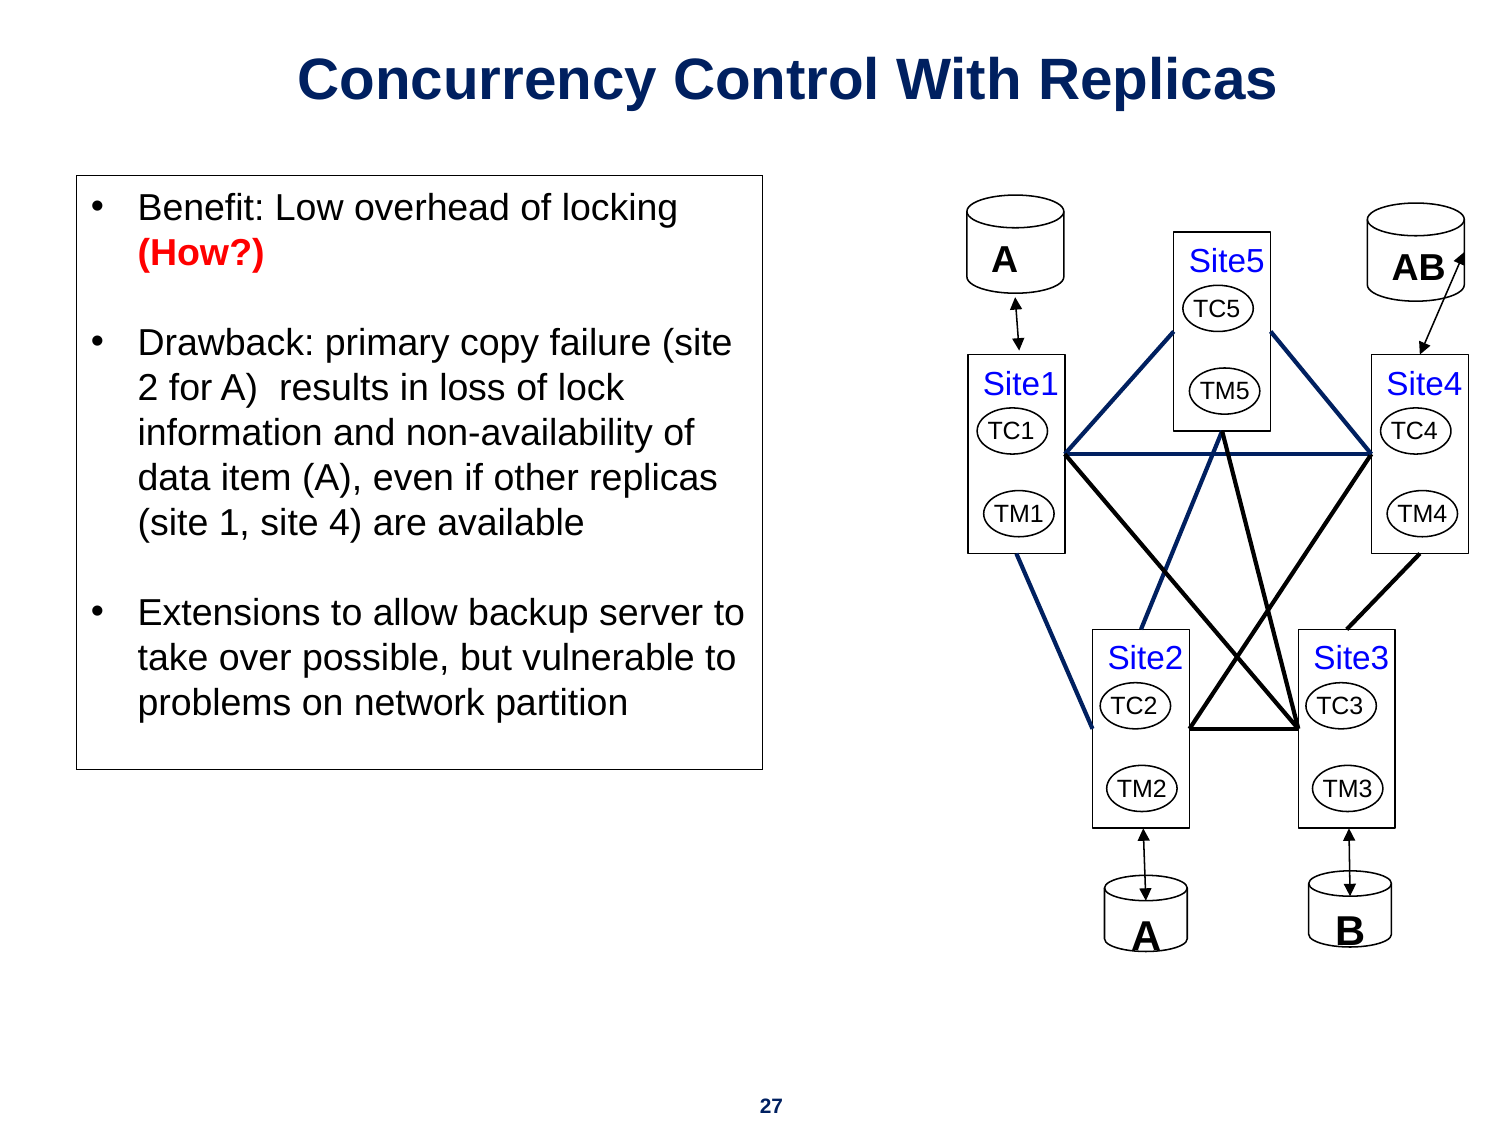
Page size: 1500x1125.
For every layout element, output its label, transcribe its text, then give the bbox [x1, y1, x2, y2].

text_box Benefit: Low overhead of locking (How?) Drawback: primary copy failure (site 2 for A) results in loss of lock information and non-availability of data item (A), even if other replicas (site 1, site 4) are available Extensions to allow backup server to take over possible, but vulnerable to problems on network partition [76, 175, 763, 770]
title Concurrency Control With Replicas [125, 18, 1452, 120]
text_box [966, 194, 1469, 952]
